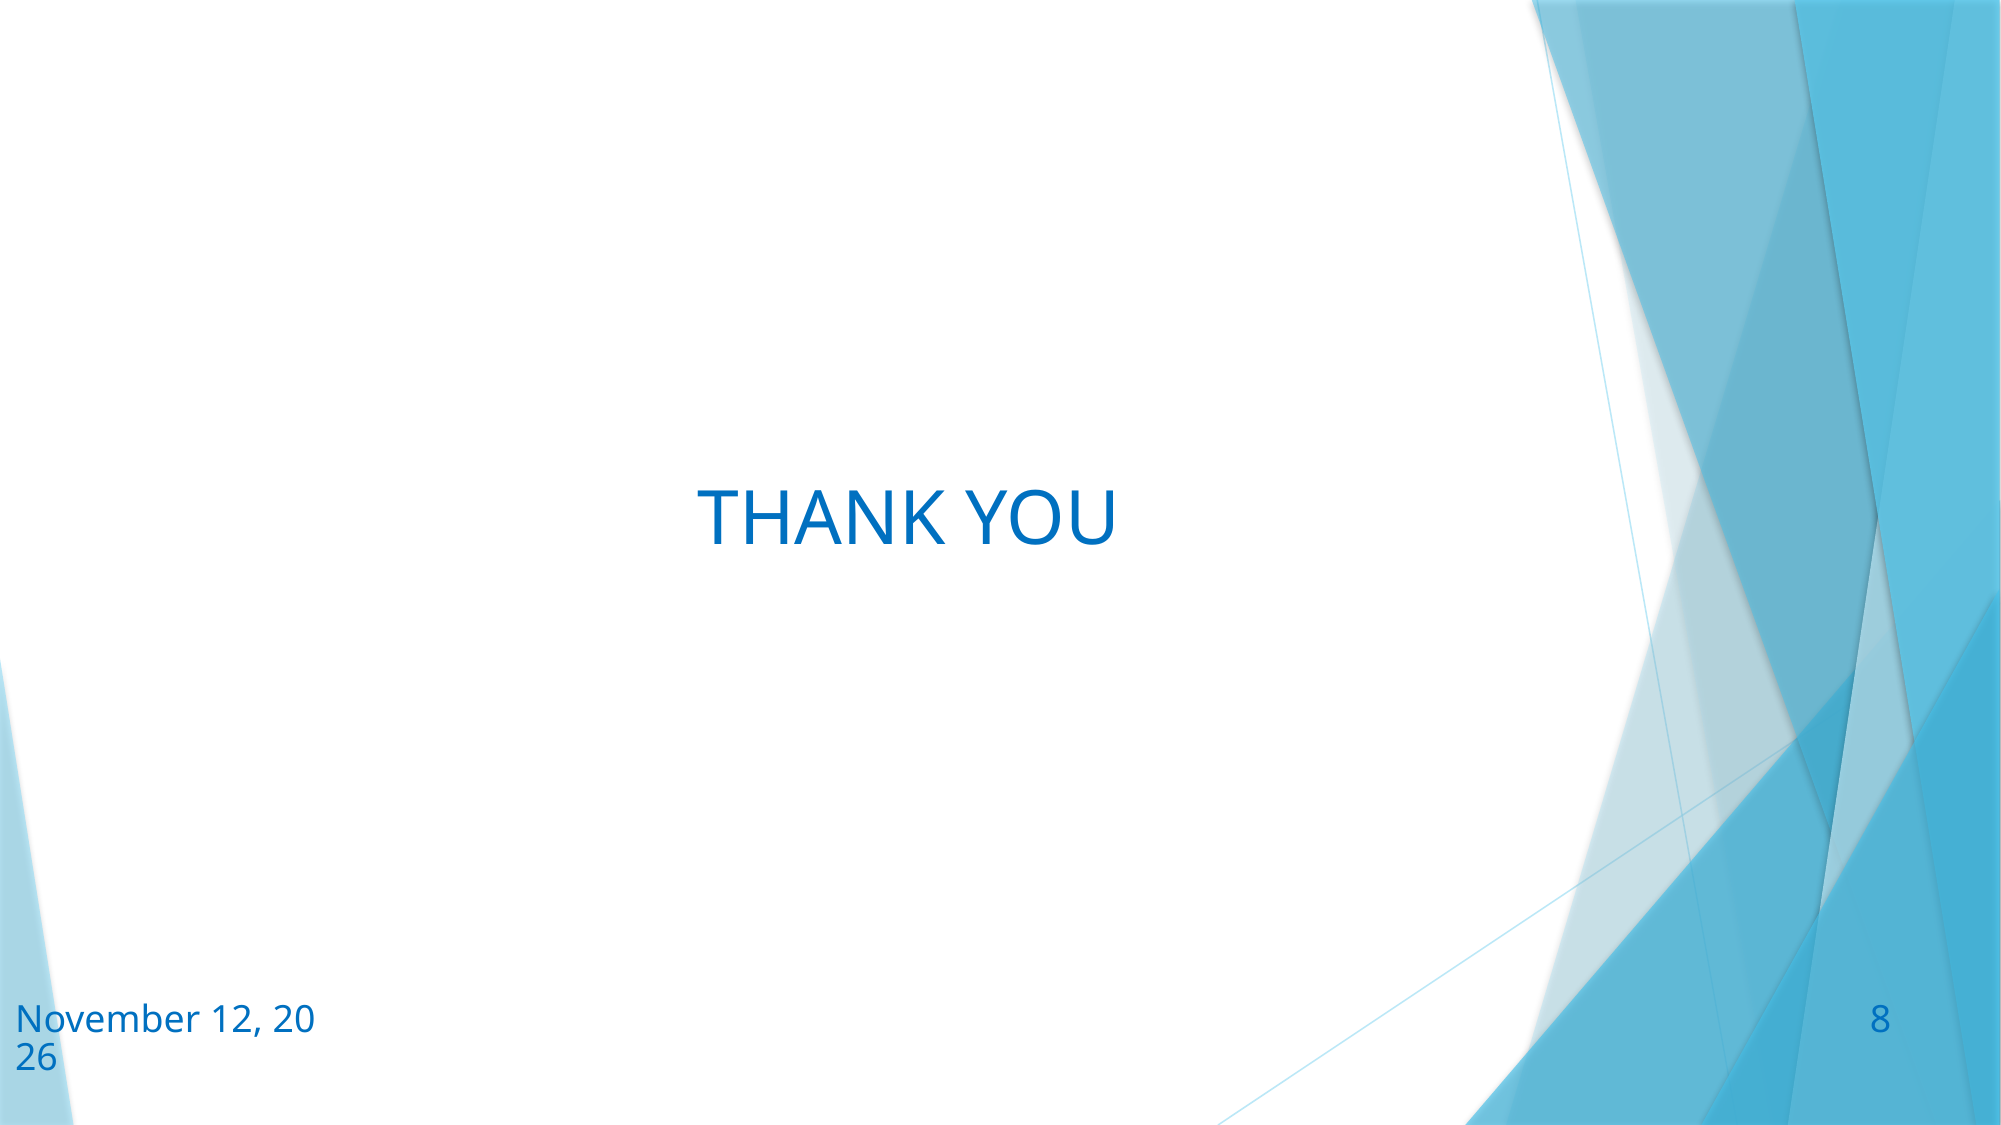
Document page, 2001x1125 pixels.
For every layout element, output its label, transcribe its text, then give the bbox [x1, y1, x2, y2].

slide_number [0, 933, 340, 1109]
text_box THANK YOU [682, 461, 2000, 567]
slide_number 8 [1721, 962, 1907, 1080]
